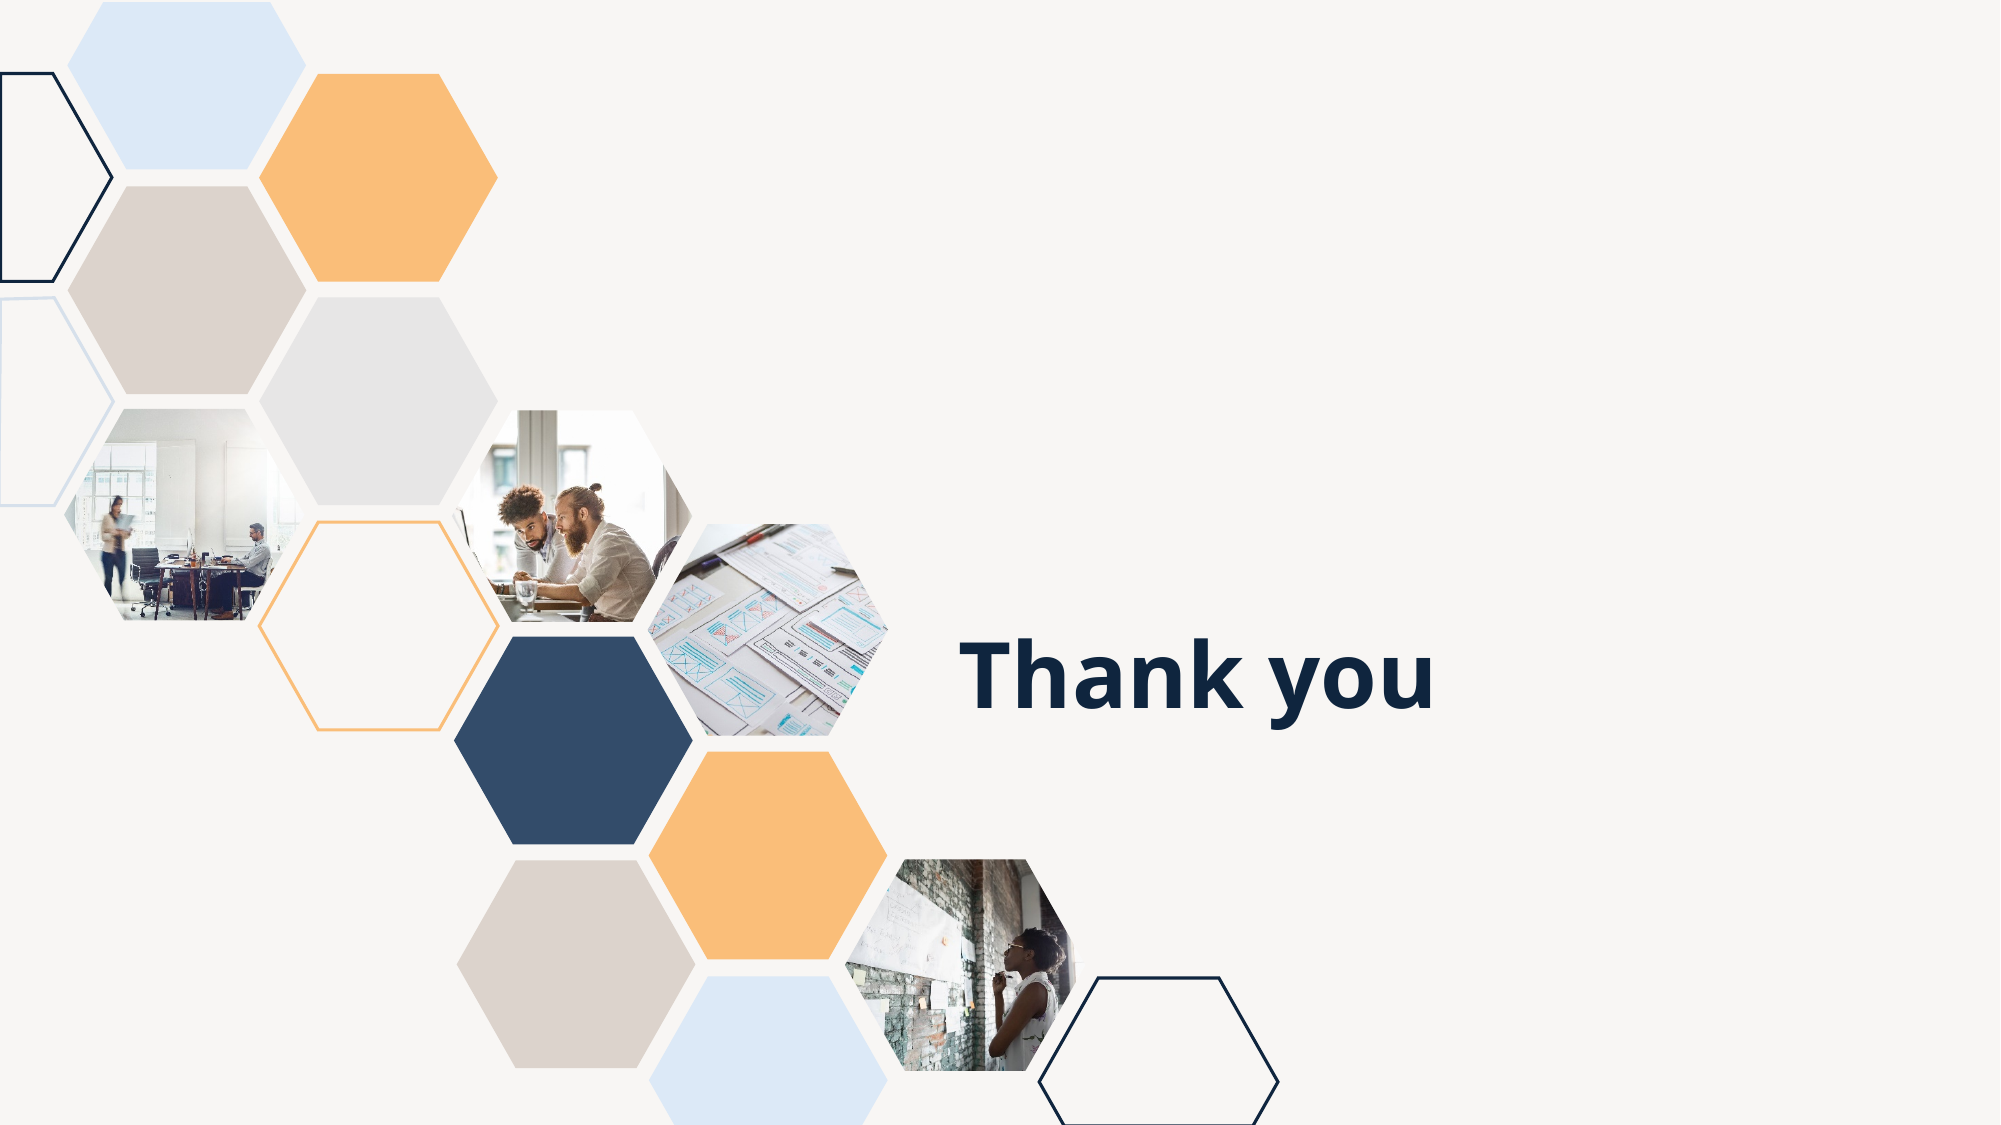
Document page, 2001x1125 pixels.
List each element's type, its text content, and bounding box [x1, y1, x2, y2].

picture [451, 410, 889, 736]
picture [64, 408, 305, 621]
picture [844, 859, 1086, 1071]
title Thank you [943, 234, 1830, 736]
